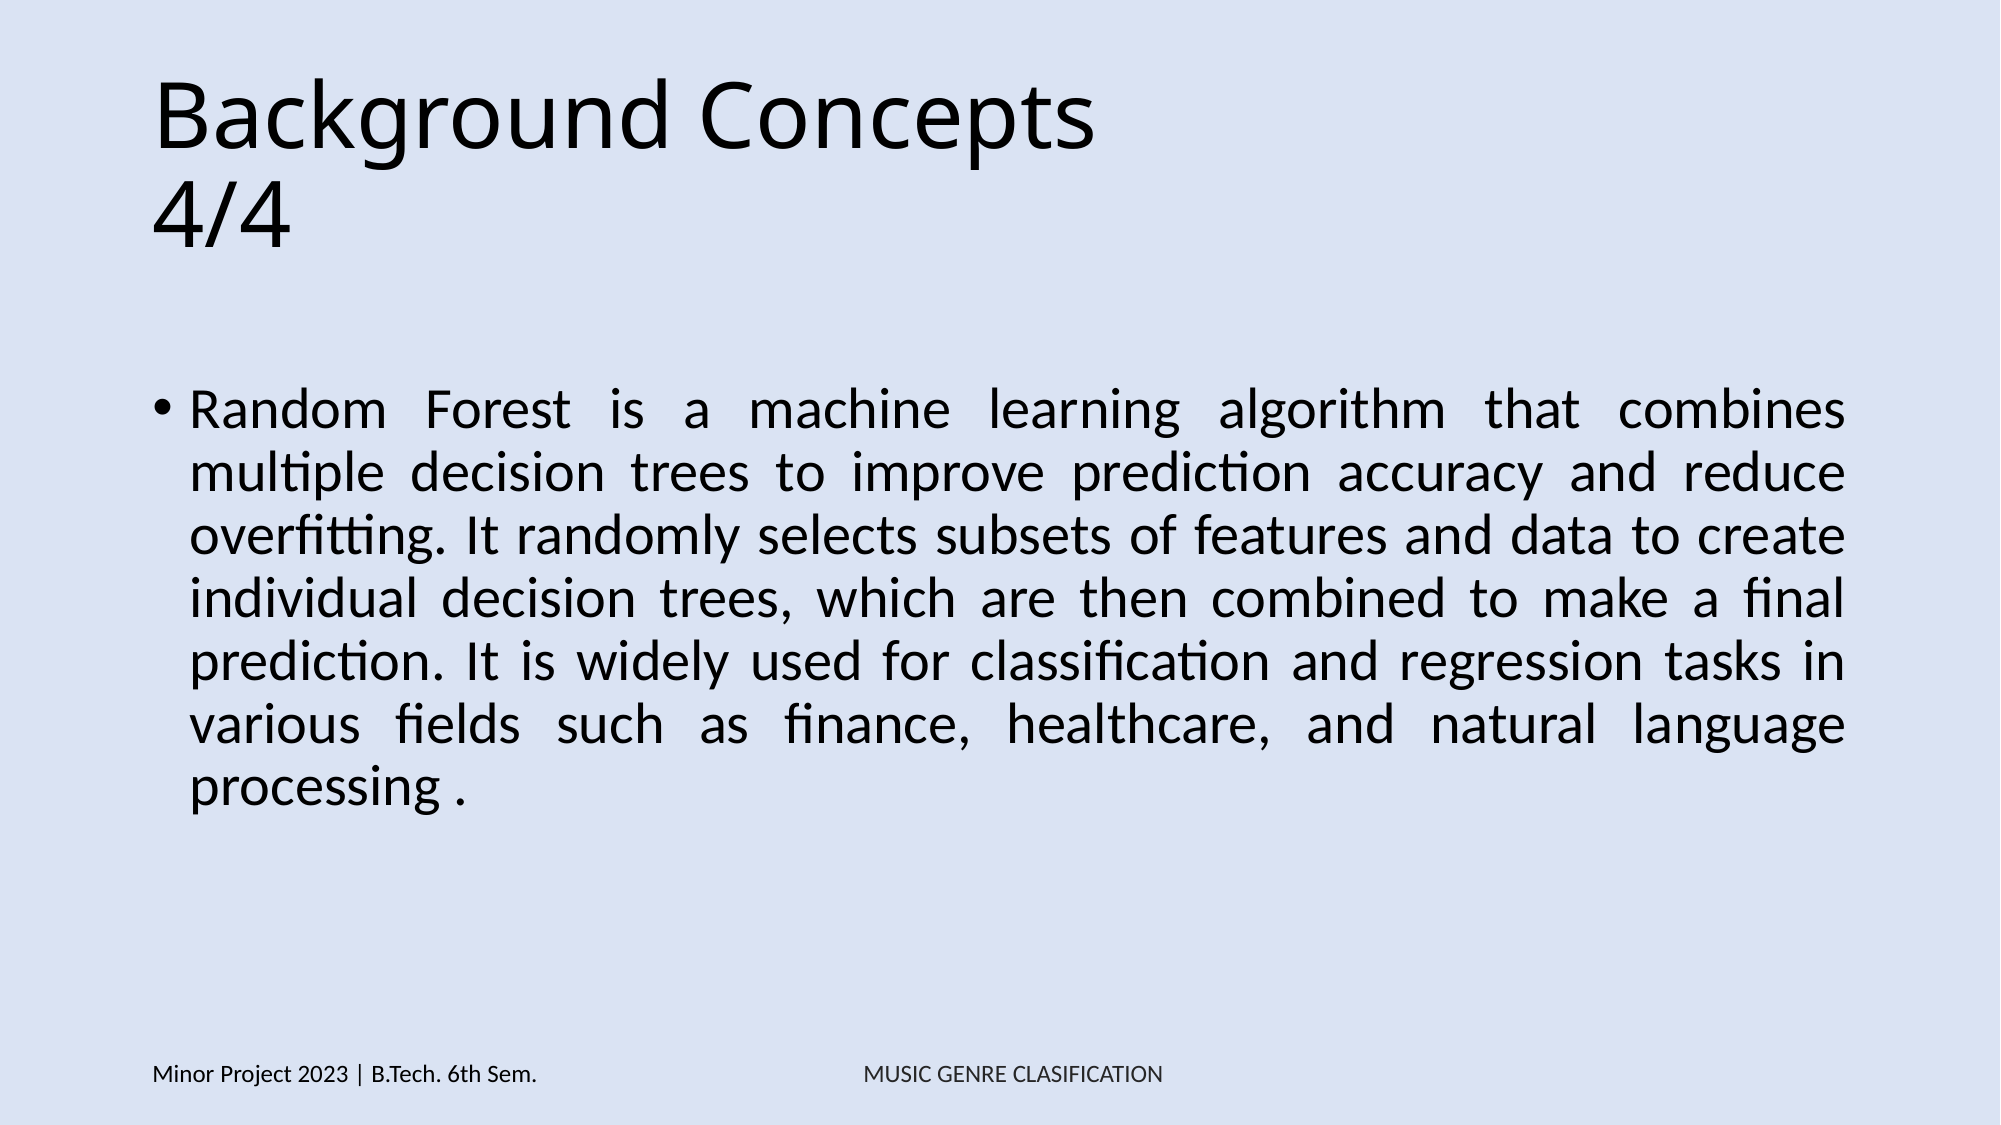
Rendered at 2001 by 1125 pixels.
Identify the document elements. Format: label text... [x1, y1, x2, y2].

slide_number Minor Project 2023 | B.Tech. 6th Sem. [137, 1042, 588, 1103]
title Background Concepts 4/4 [137, 59, 1863, 278]
list Random Forest is a machine learning algorithm that combines multiple decision trees to improve prediction accuracy and reduce overfitting. It randomly selects subsets of features and data to create individual decision trees, which are then combined to make a final prediction. It is widely used for classification and regression tasks in various fields such as finance, healthcare, and natural language processing . [137, 371, 1863, 950]
footer MUSIC GENRE CLASIFICATION [662, 1042, 1365, 1103]
